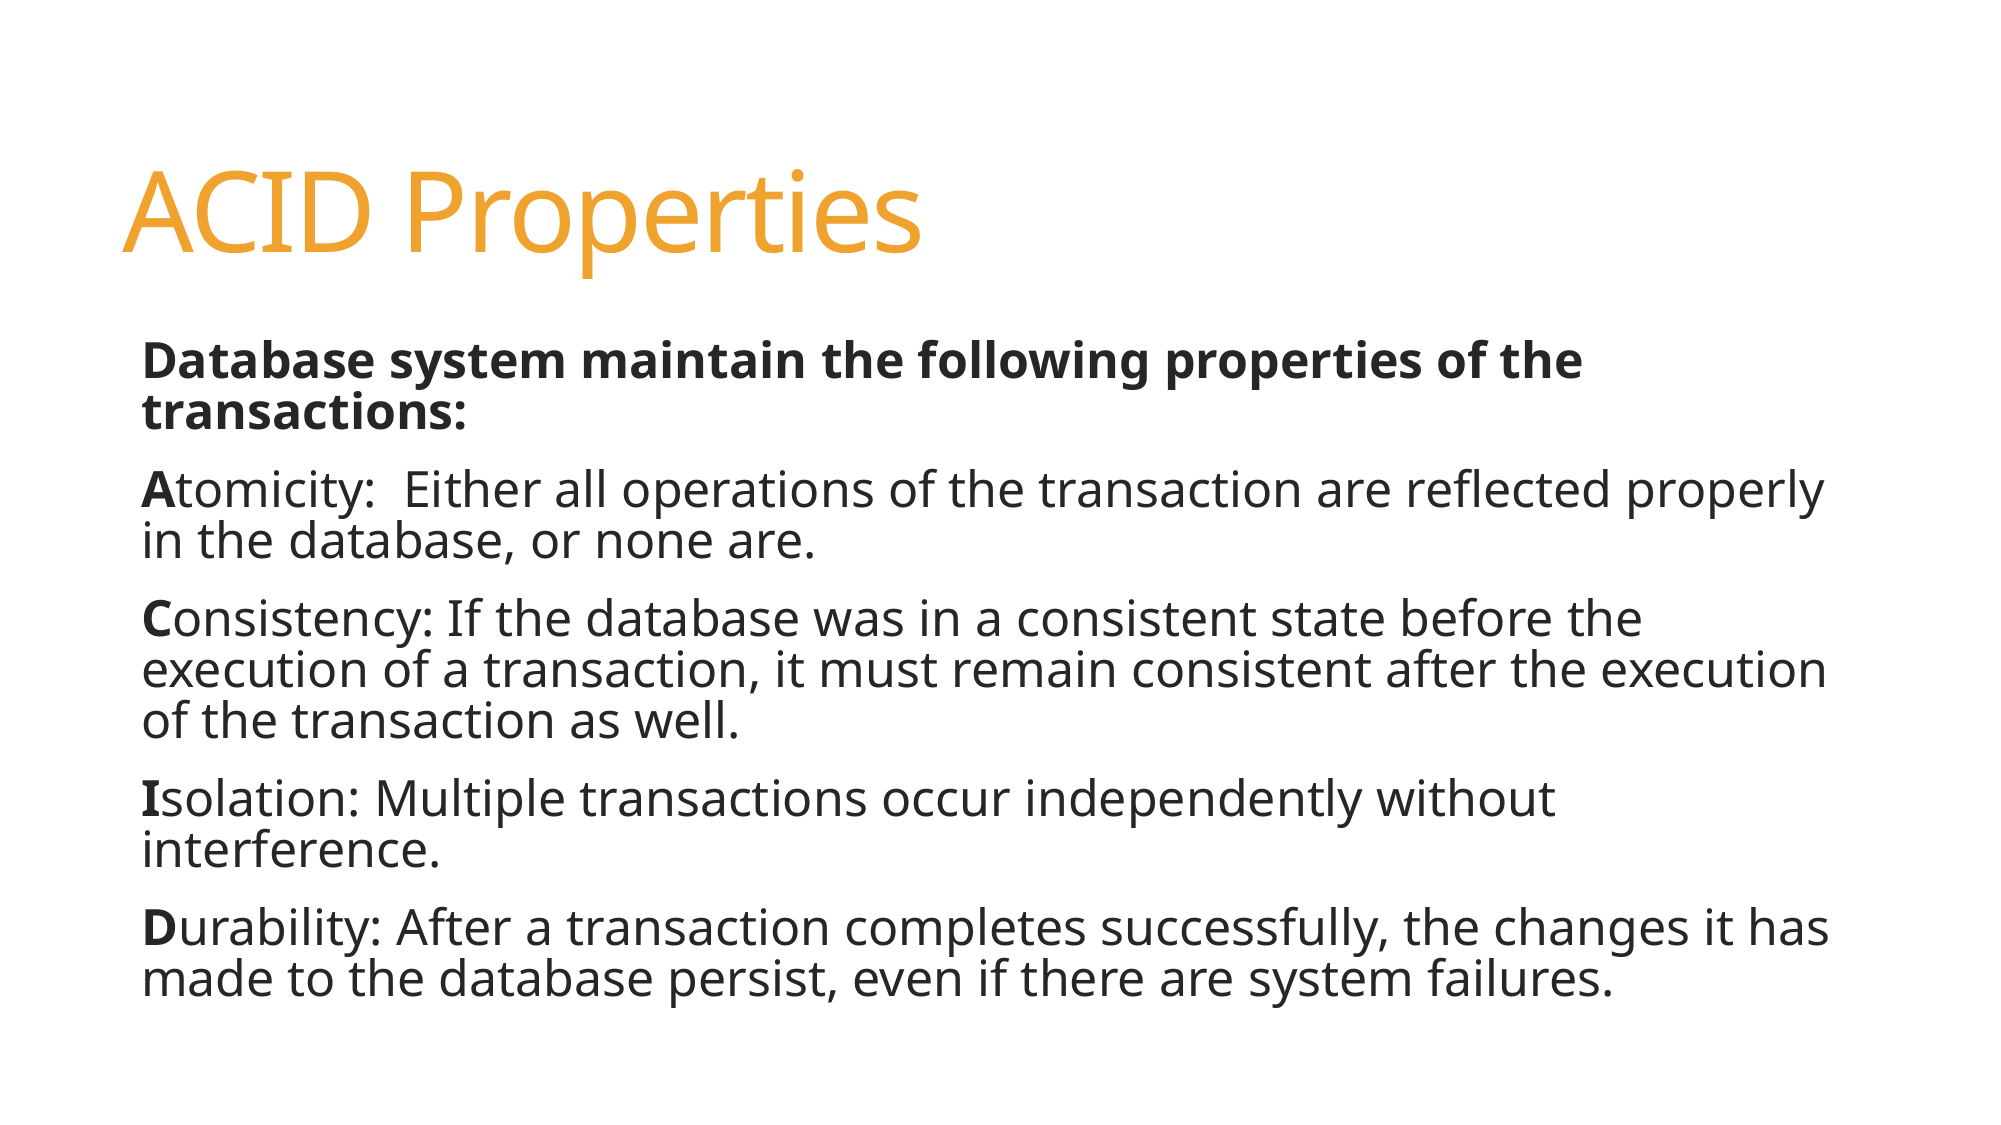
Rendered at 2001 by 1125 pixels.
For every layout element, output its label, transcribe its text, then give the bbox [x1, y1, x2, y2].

list Database system maintain the following properties of the transactions: Atomicity: Either all operations of the transaction are reflected properly in the database, or none are. Consistency: If the database was in a consistent state before the execution of a transaction, it must remain consistent after the execution of the transaction as well. Isolation: Multiple transactions occur independently without interference. Durability: After a transaction completes successfully, the changes it has made to the database persist, even if there are system failures. [111, 329, 1876, 948]
title ACID Properties [107, 81, 1875, 354]
